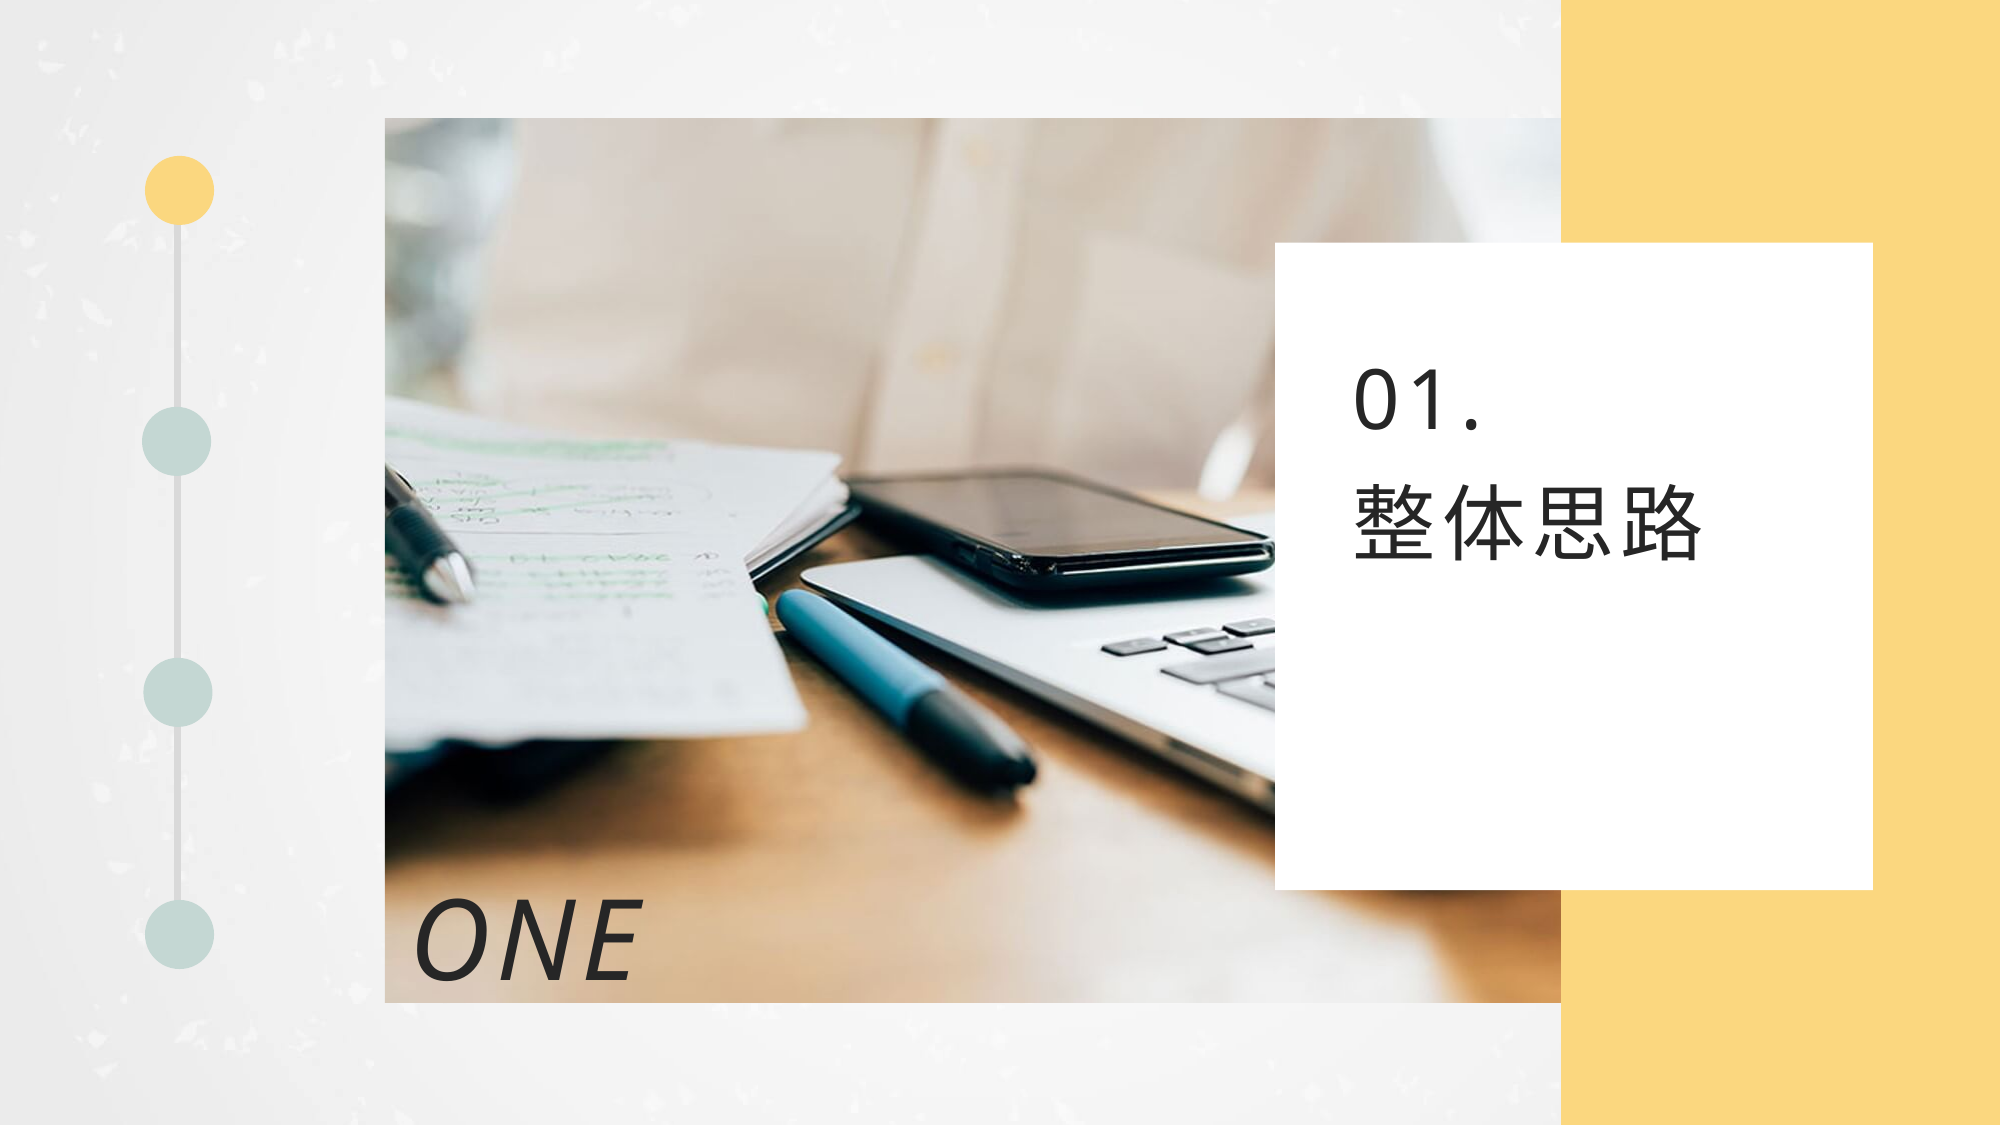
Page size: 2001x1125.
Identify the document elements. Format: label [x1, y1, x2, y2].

text_box [141, 155, 215, 970]
picture [0, 0, 2000, 1125]
text_box [1274, 242, 1874, 891]
